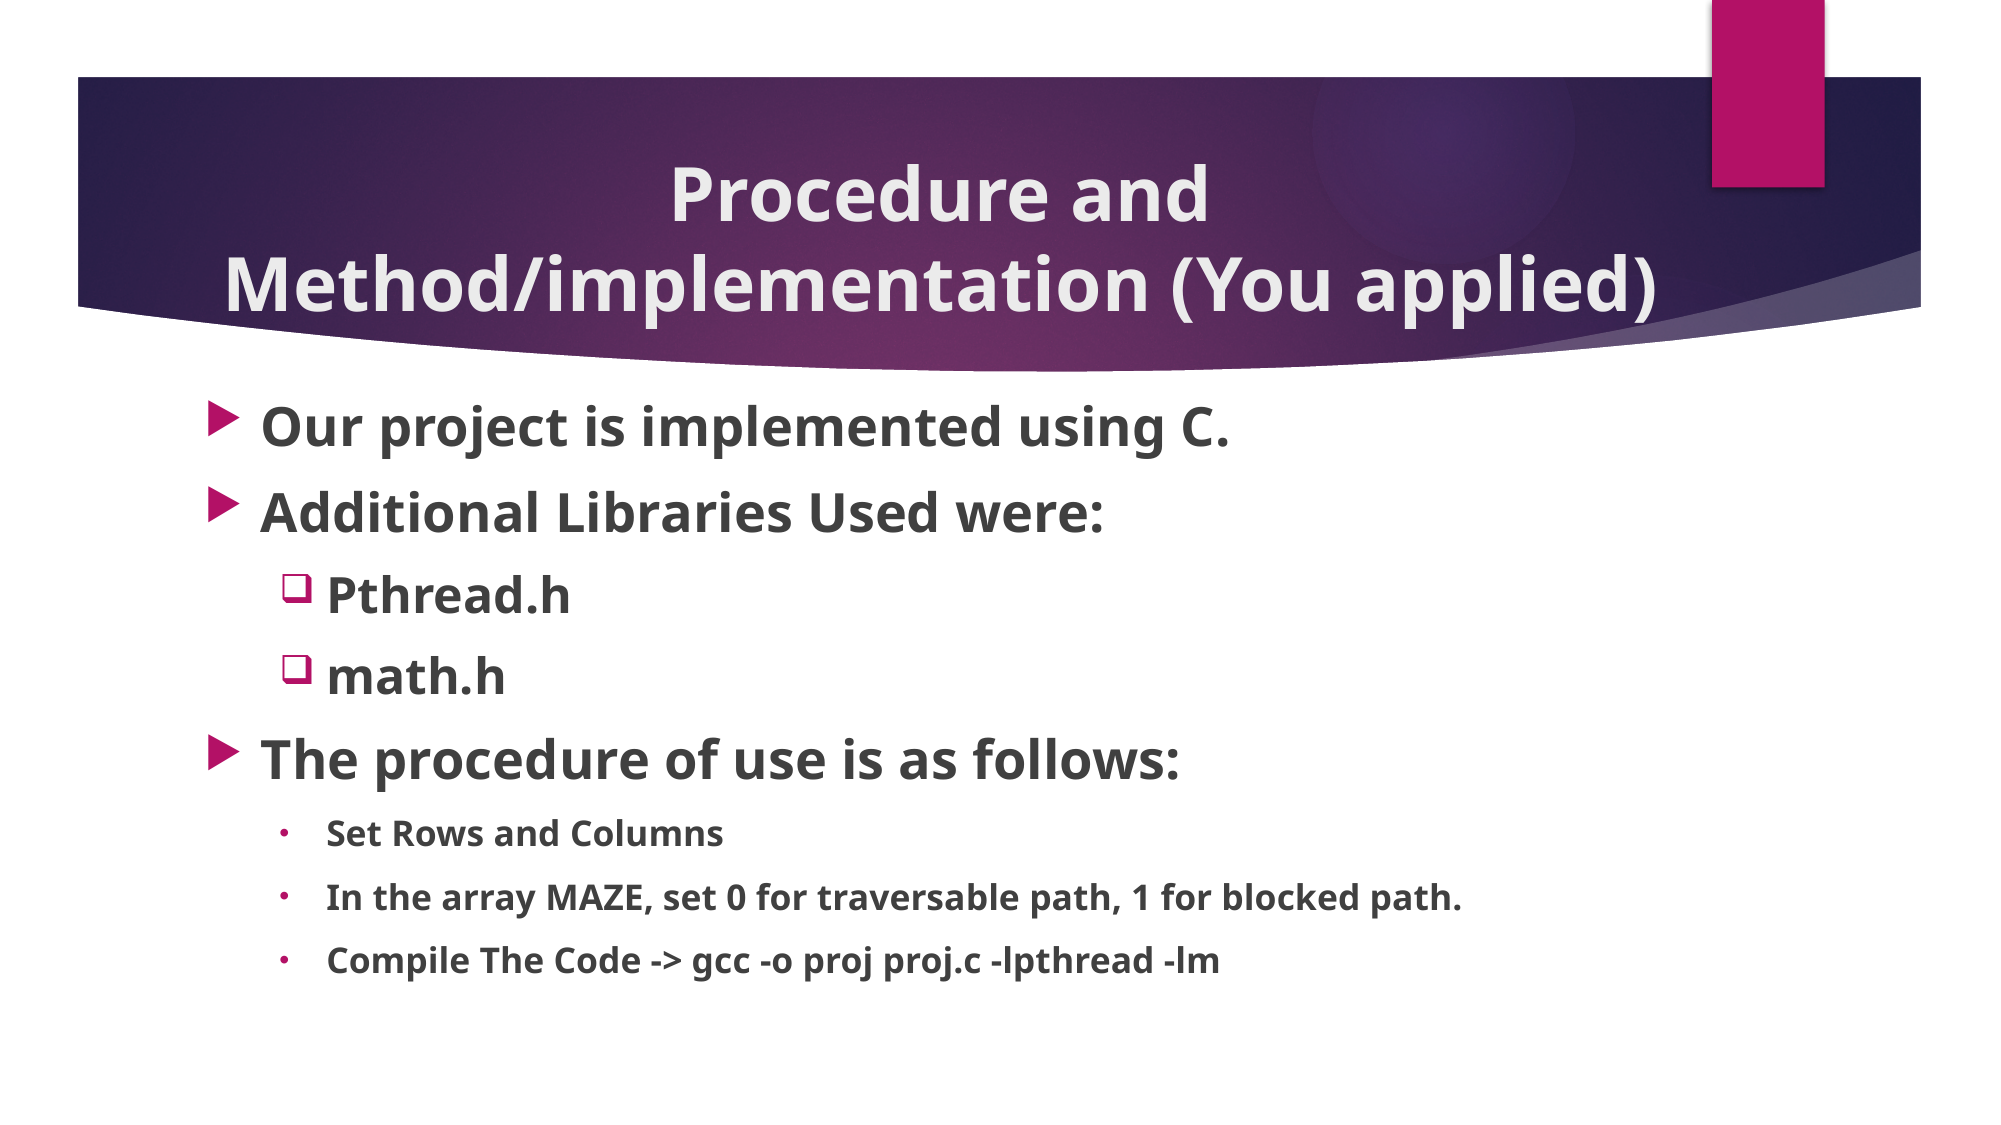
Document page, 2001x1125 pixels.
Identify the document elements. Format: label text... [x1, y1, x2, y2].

list Our project is implemented using C. Additional Libraries Used were: Pthread.h math.h The procedure of use is as follows: Set Rows and Columns In the array MAZE, set 0 for traversable path, 1 for blocked path. Compile The Code -> gcc -o proj proj.c -lpthread -lm [189, 384, 1638, 1099]
title Procedure and Method/implementation (You applied) [189, 159, 1693, 313]
